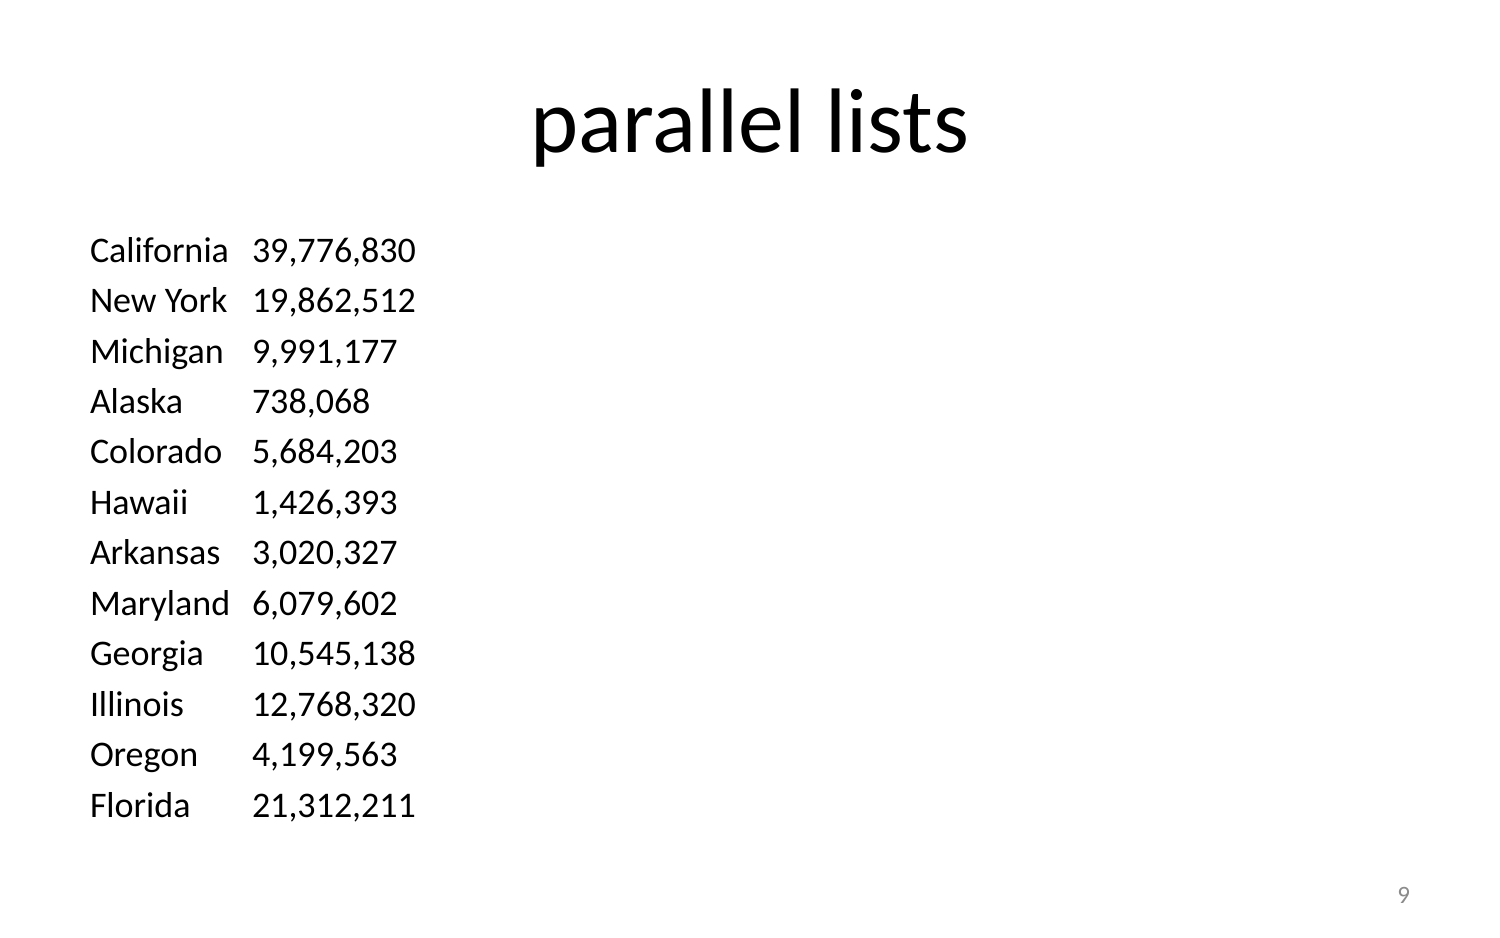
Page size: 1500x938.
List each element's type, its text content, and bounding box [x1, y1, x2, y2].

title parallel lists [75, 37, 1425, 194]
list California 39,776,830 New York 19,862,512 Michigan 9,991,177 Alaska 738,068 Colorado 5,684,203 Hawaii 1,426,393 Arkansas 3,020,327 Maryland 6,079,602 Georgia 10,545,138 Illinois 12,768,320 Oregon 4,199,563 Florida 21,312,211 [75, 218, 1425, 838]
slide_number 9 [1074, 868, 1425, 919]
